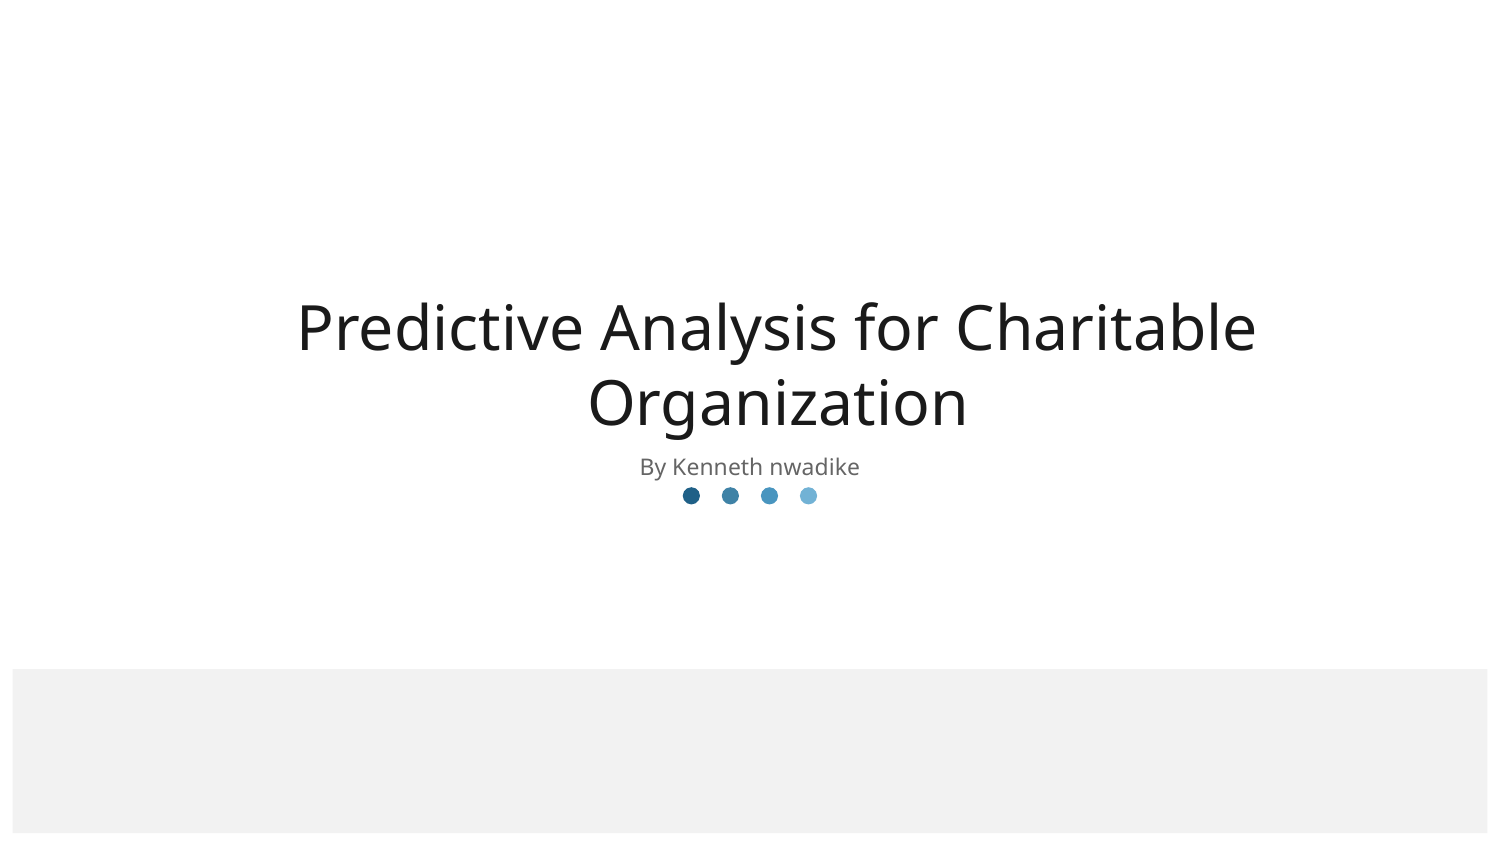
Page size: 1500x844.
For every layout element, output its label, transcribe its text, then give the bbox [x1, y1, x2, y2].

text_box Predictive Analysis for Charitable Organization [166, 285, 1390, 442]
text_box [682, 486, 818, 505]
text_box By Kenneth nwadike [549, 449, 951, 484]
text_box [12, 669, 1488, 834]
